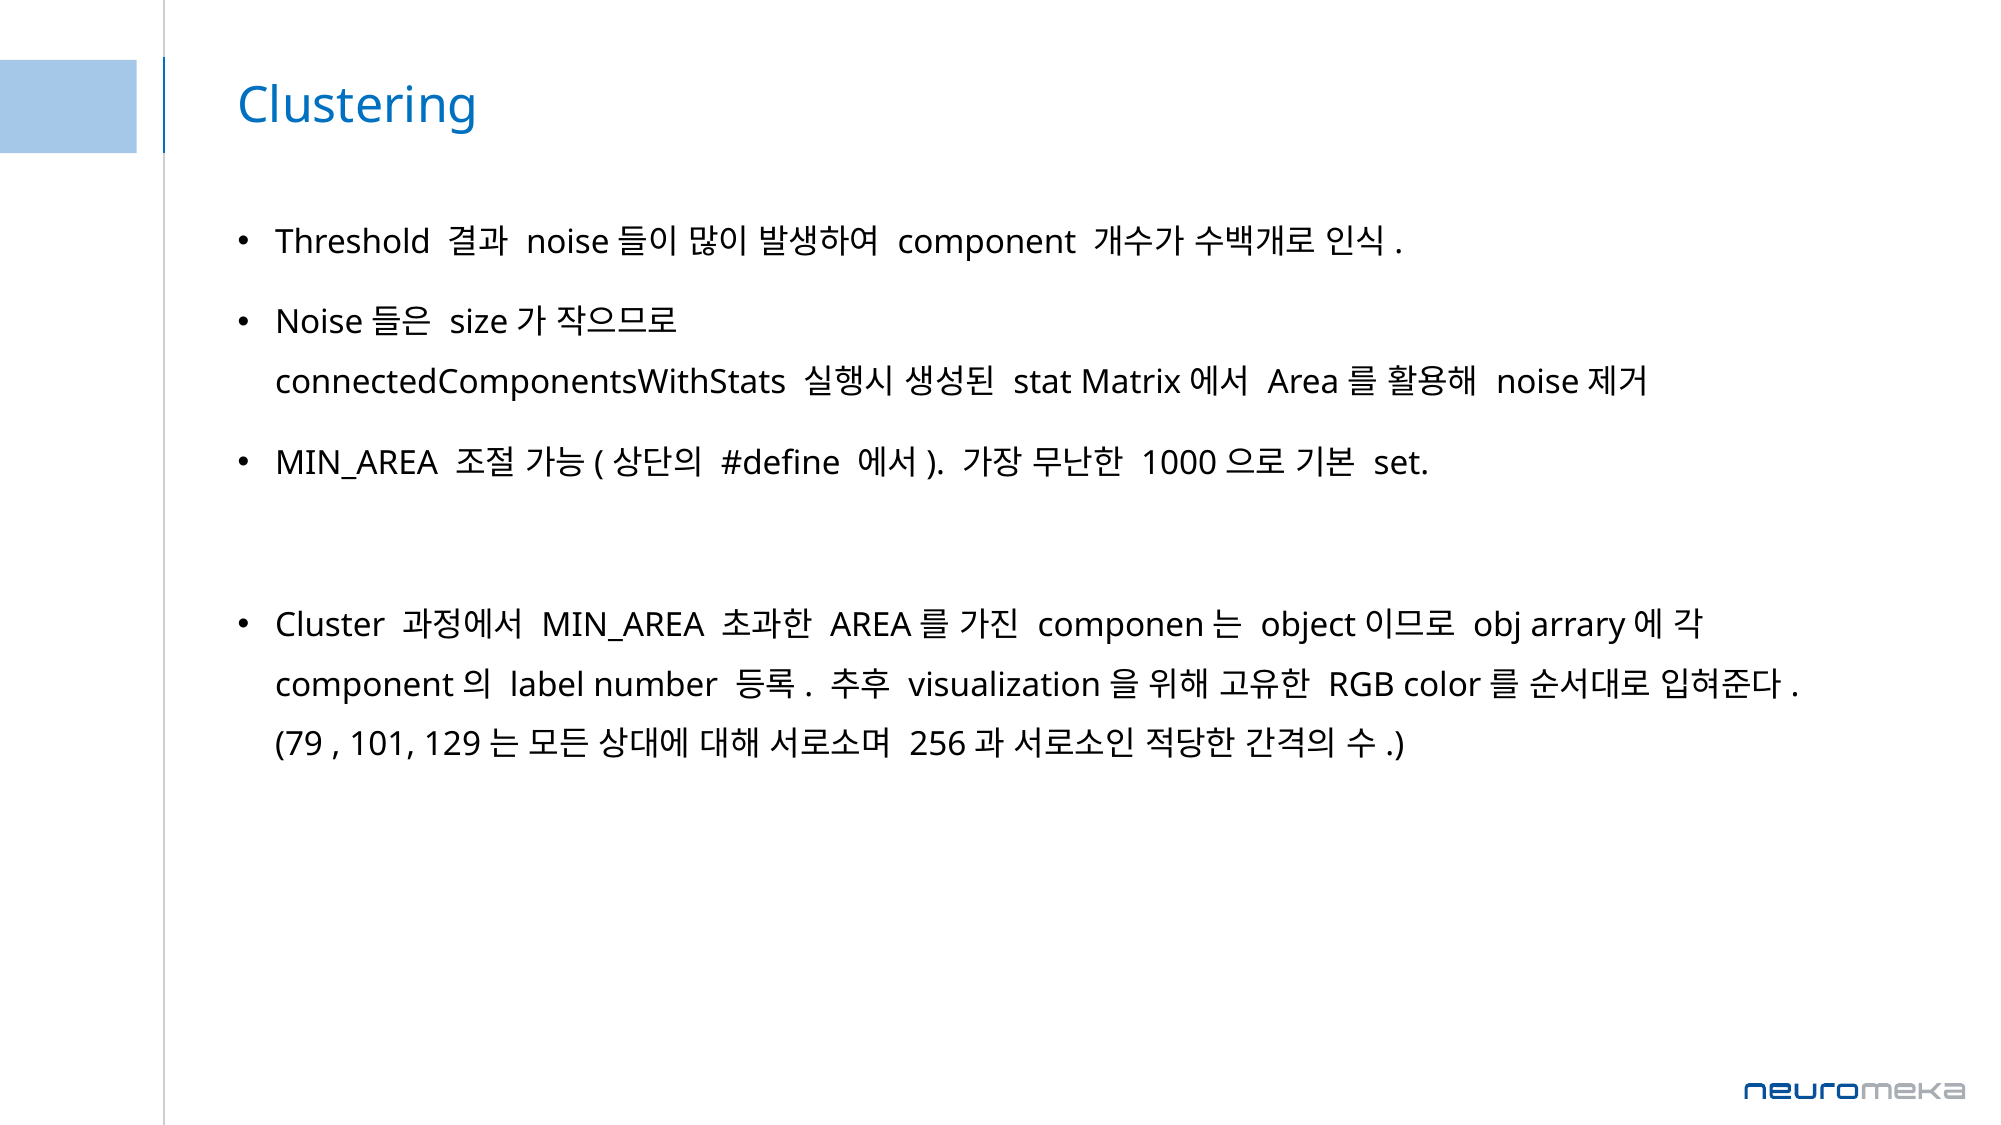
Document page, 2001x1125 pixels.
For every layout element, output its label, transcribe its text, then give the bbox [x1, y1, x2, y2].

title Clustering [222, 59, 1853, 154]
list Threshold 결과 noise들이 많이 발생하여 component 개수가 수백개로 인식. Noise들은 size가 작으므로 connectedComponentsWithStats 실행시 생성된 stat Matrix에서 Area를 활용해 noise제거 MIN_AREA 조절 가능(상단의 #define 에서). 가장 무난한 1000으로 기본 set. Cluster 과정에서 MIN_AREA 초과한 AREA를 가진 componen는 object이므로 obj arrary에 각 component의 label number 등록. 추후 visualization을 위해 고유한 RGB color를 순서대로 입혀준다. (79 , 101, 129는 모든 상대에 대해 서로소며 256과 서로소인 적당한 간격의 수.) [222, 192, 1853, 1062]
